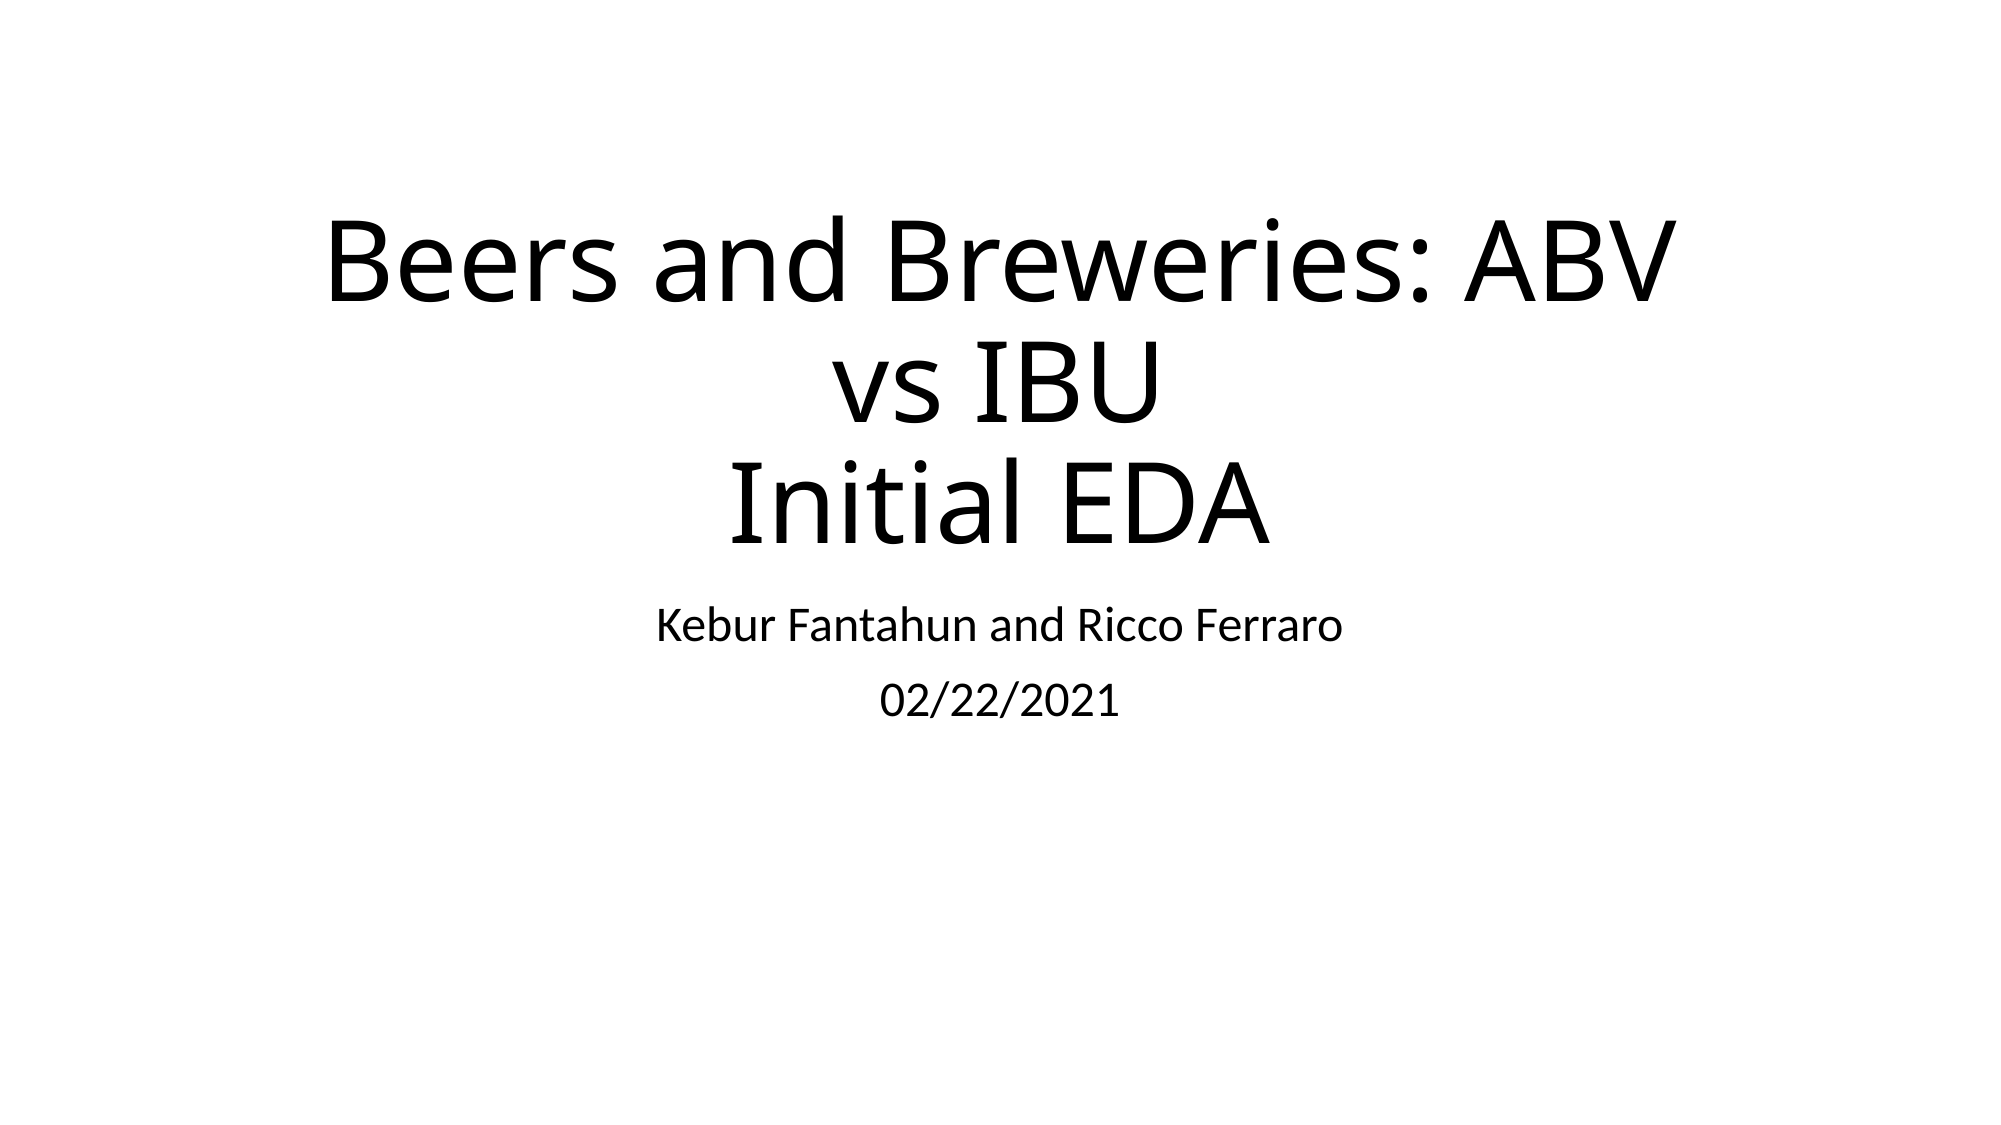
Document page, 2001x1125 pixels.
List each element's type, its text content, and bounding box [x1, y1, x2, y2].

subtitle Kebur Fantahun and Ricco Ferraro 02/22/2021 [249, 590, 1750, 863]
title Beers and Breweries: ABV vs IBU Initial EDA [249, 184, 1750, 576]
